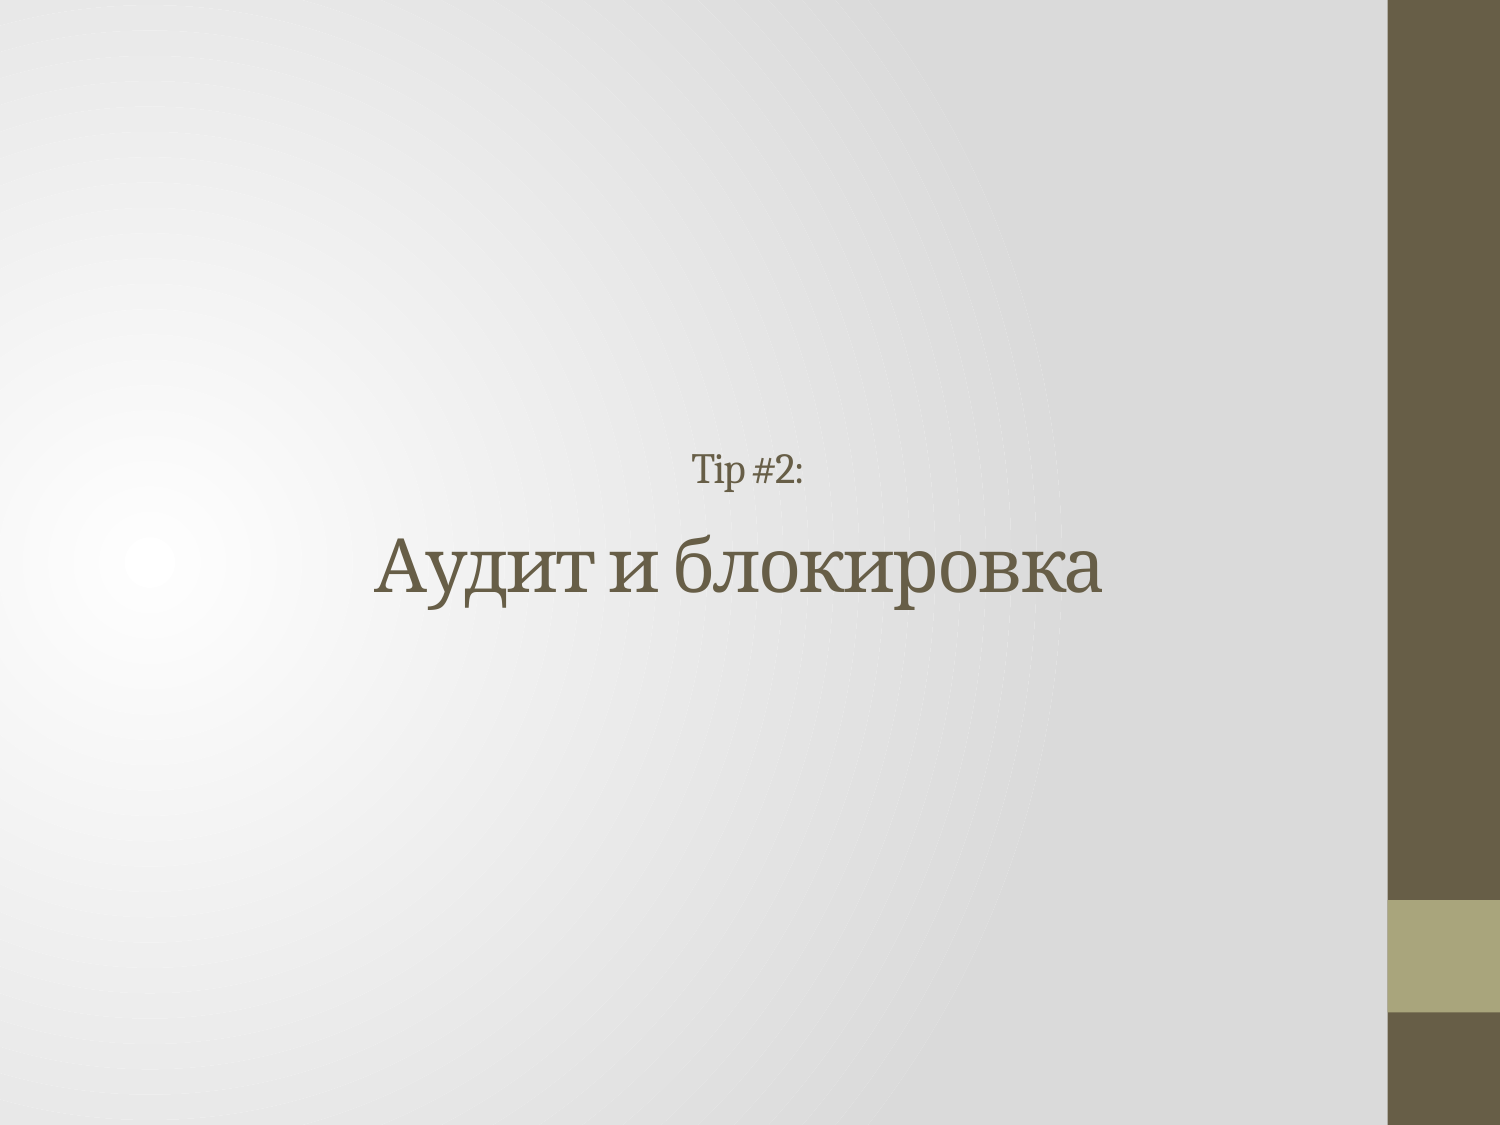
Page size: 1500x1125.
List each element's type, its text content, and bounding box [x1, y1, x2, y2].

title Tip #2: Аудит и блокировка [76, 432, 1427, 621]
